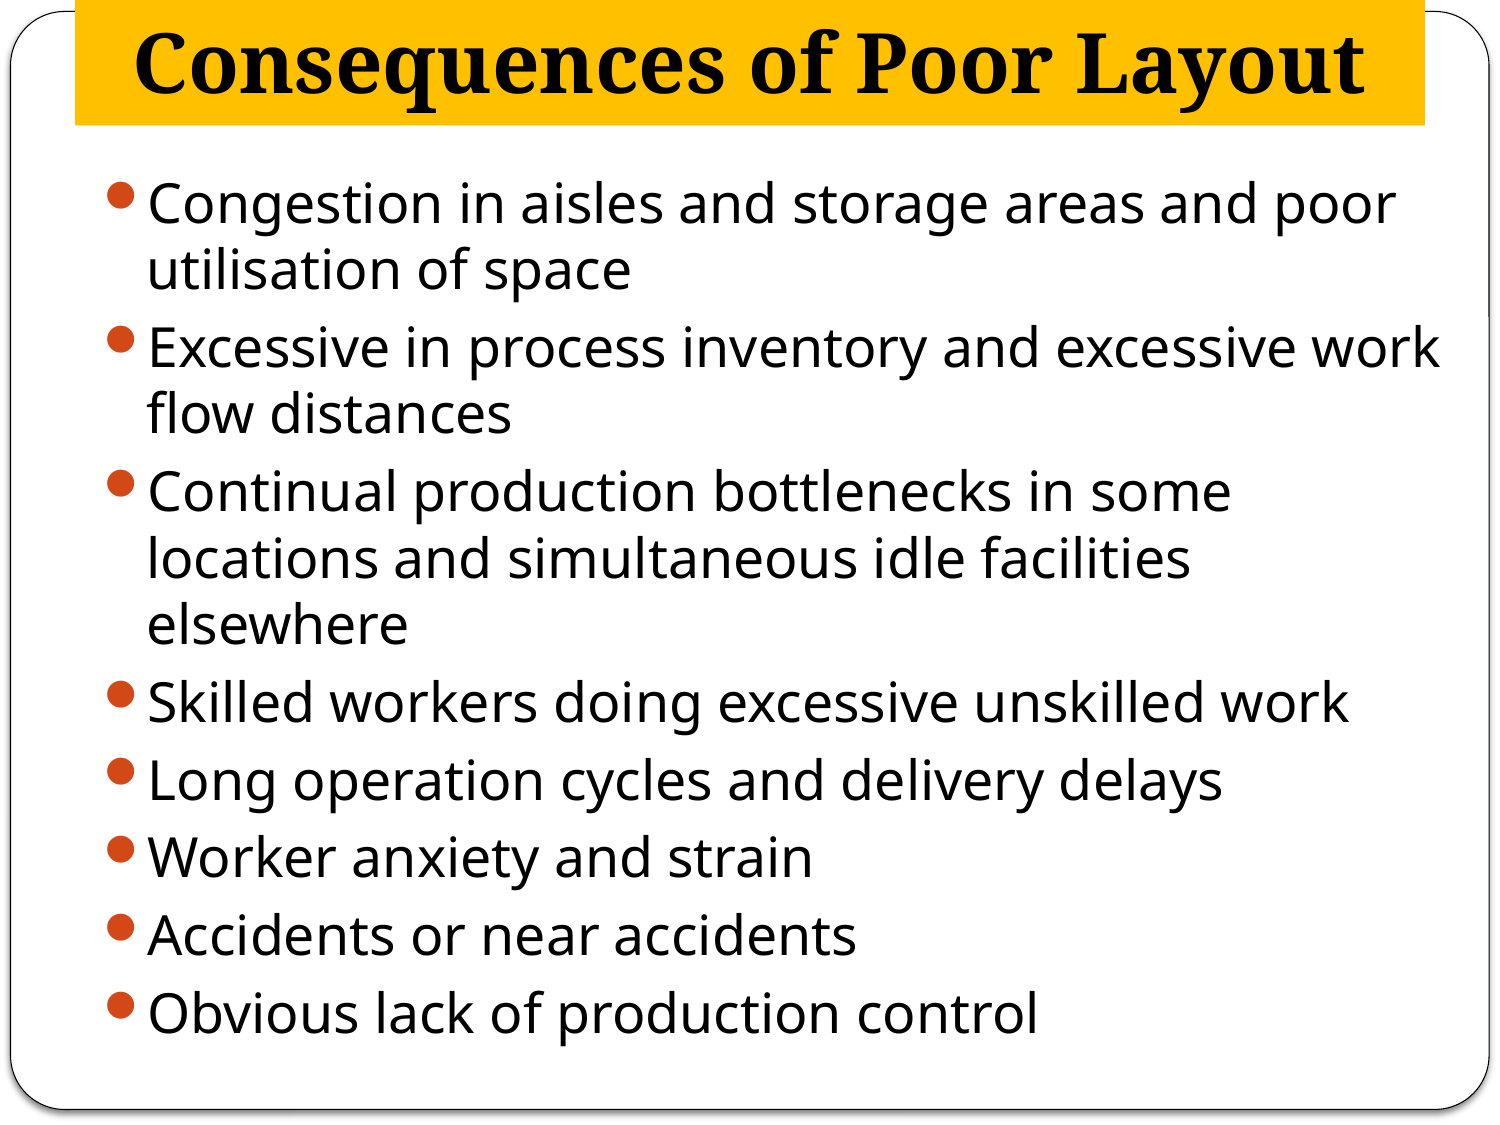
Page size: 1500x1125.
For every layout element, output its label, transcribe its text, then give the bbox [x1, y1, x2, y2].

list Congestion in aisles and storage areas and poor utilisation of space Excessive in process inventory and excessive work flow distances Continual production bottlenecks in some locations and simultaneous idle facilities elsewhere Skilled workers doing excessive unskilled work Long operation cycles and delivery delays Worker anxiety and strain Accidents or near accidents Obvious lack of production control [88, 160, 1459, 1055]
title Consequences of Poor Layout [75, 0, 1425, 126]
